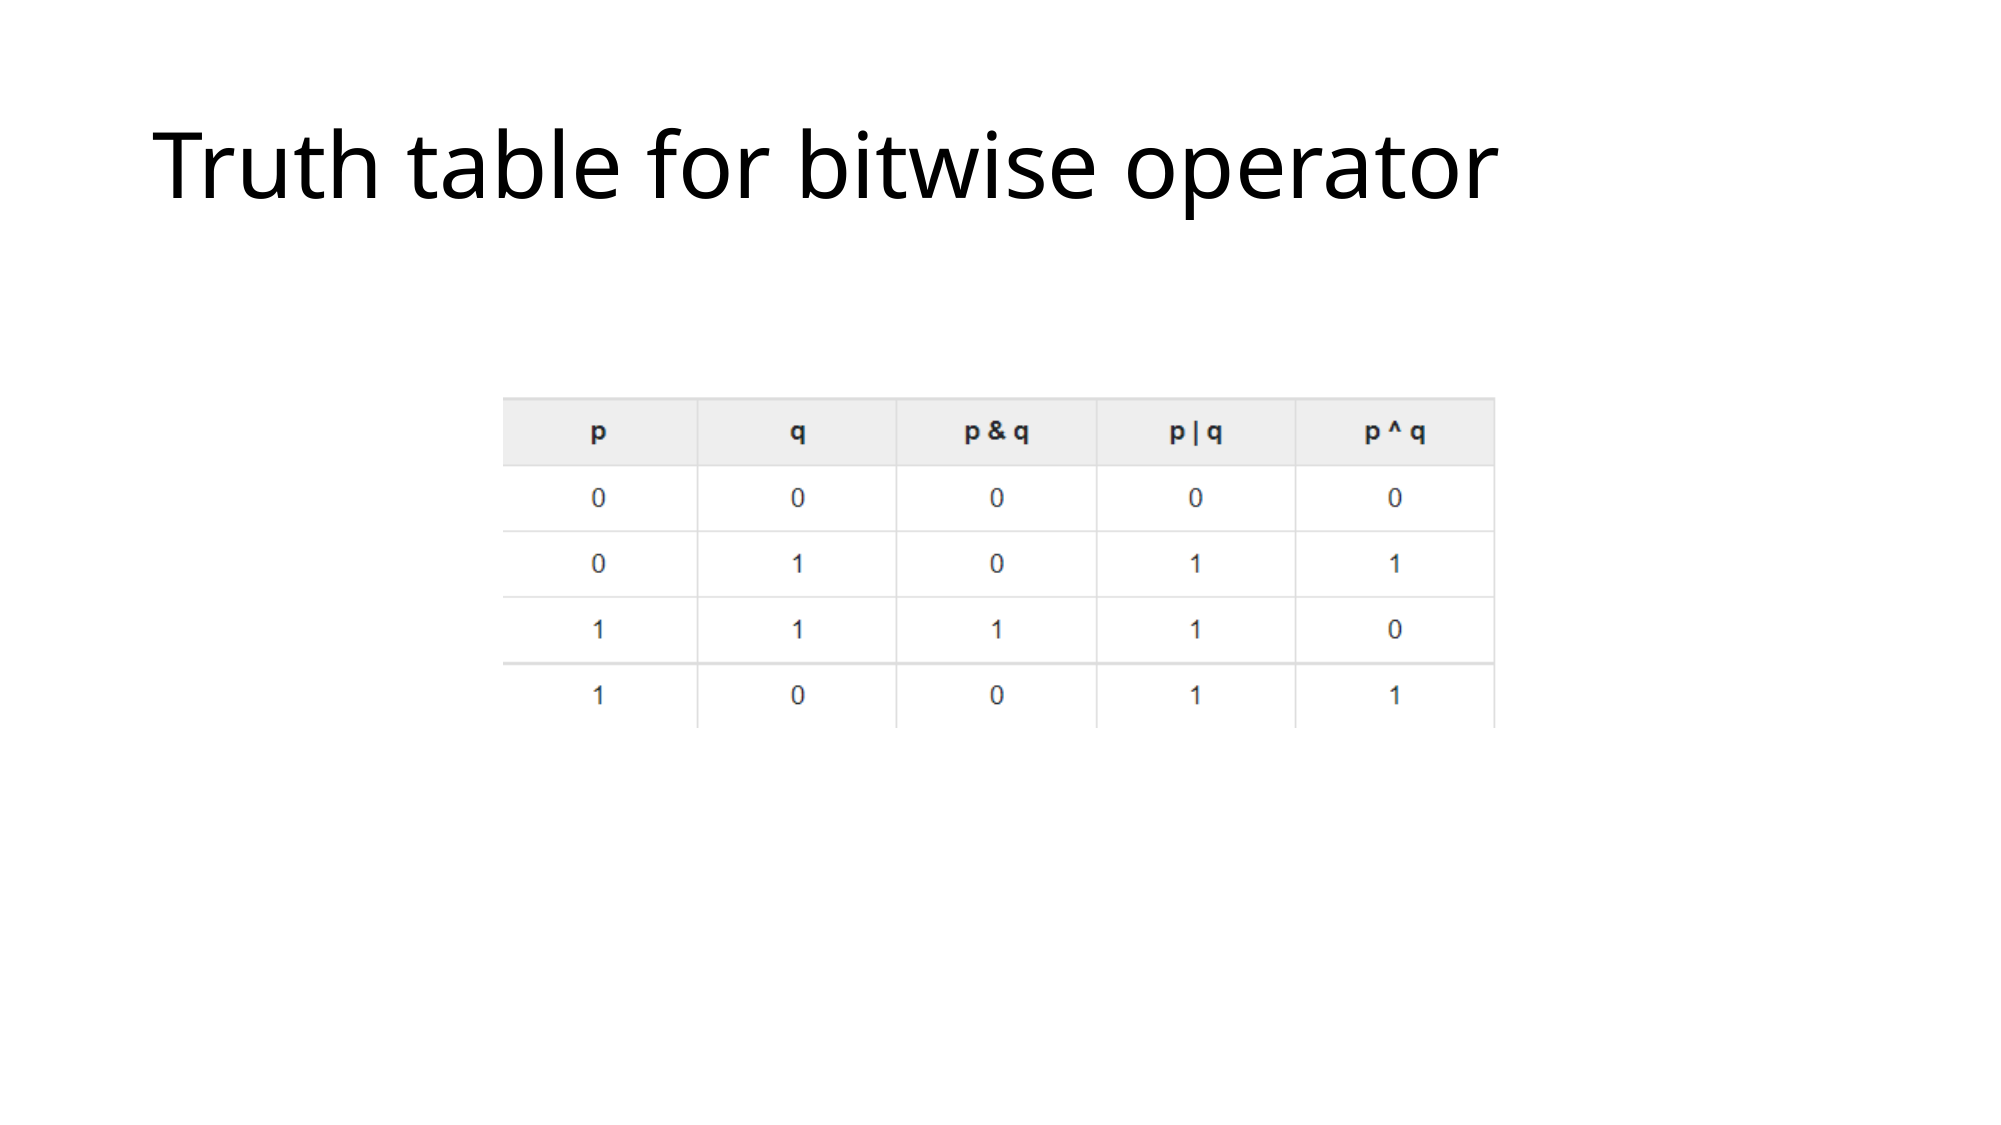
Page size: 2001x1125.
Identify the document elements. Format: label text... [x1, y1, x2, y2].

title Truth table for bitwise operator [137, 59, 1863, 278]
picture [503, 396, 1497, 729]
